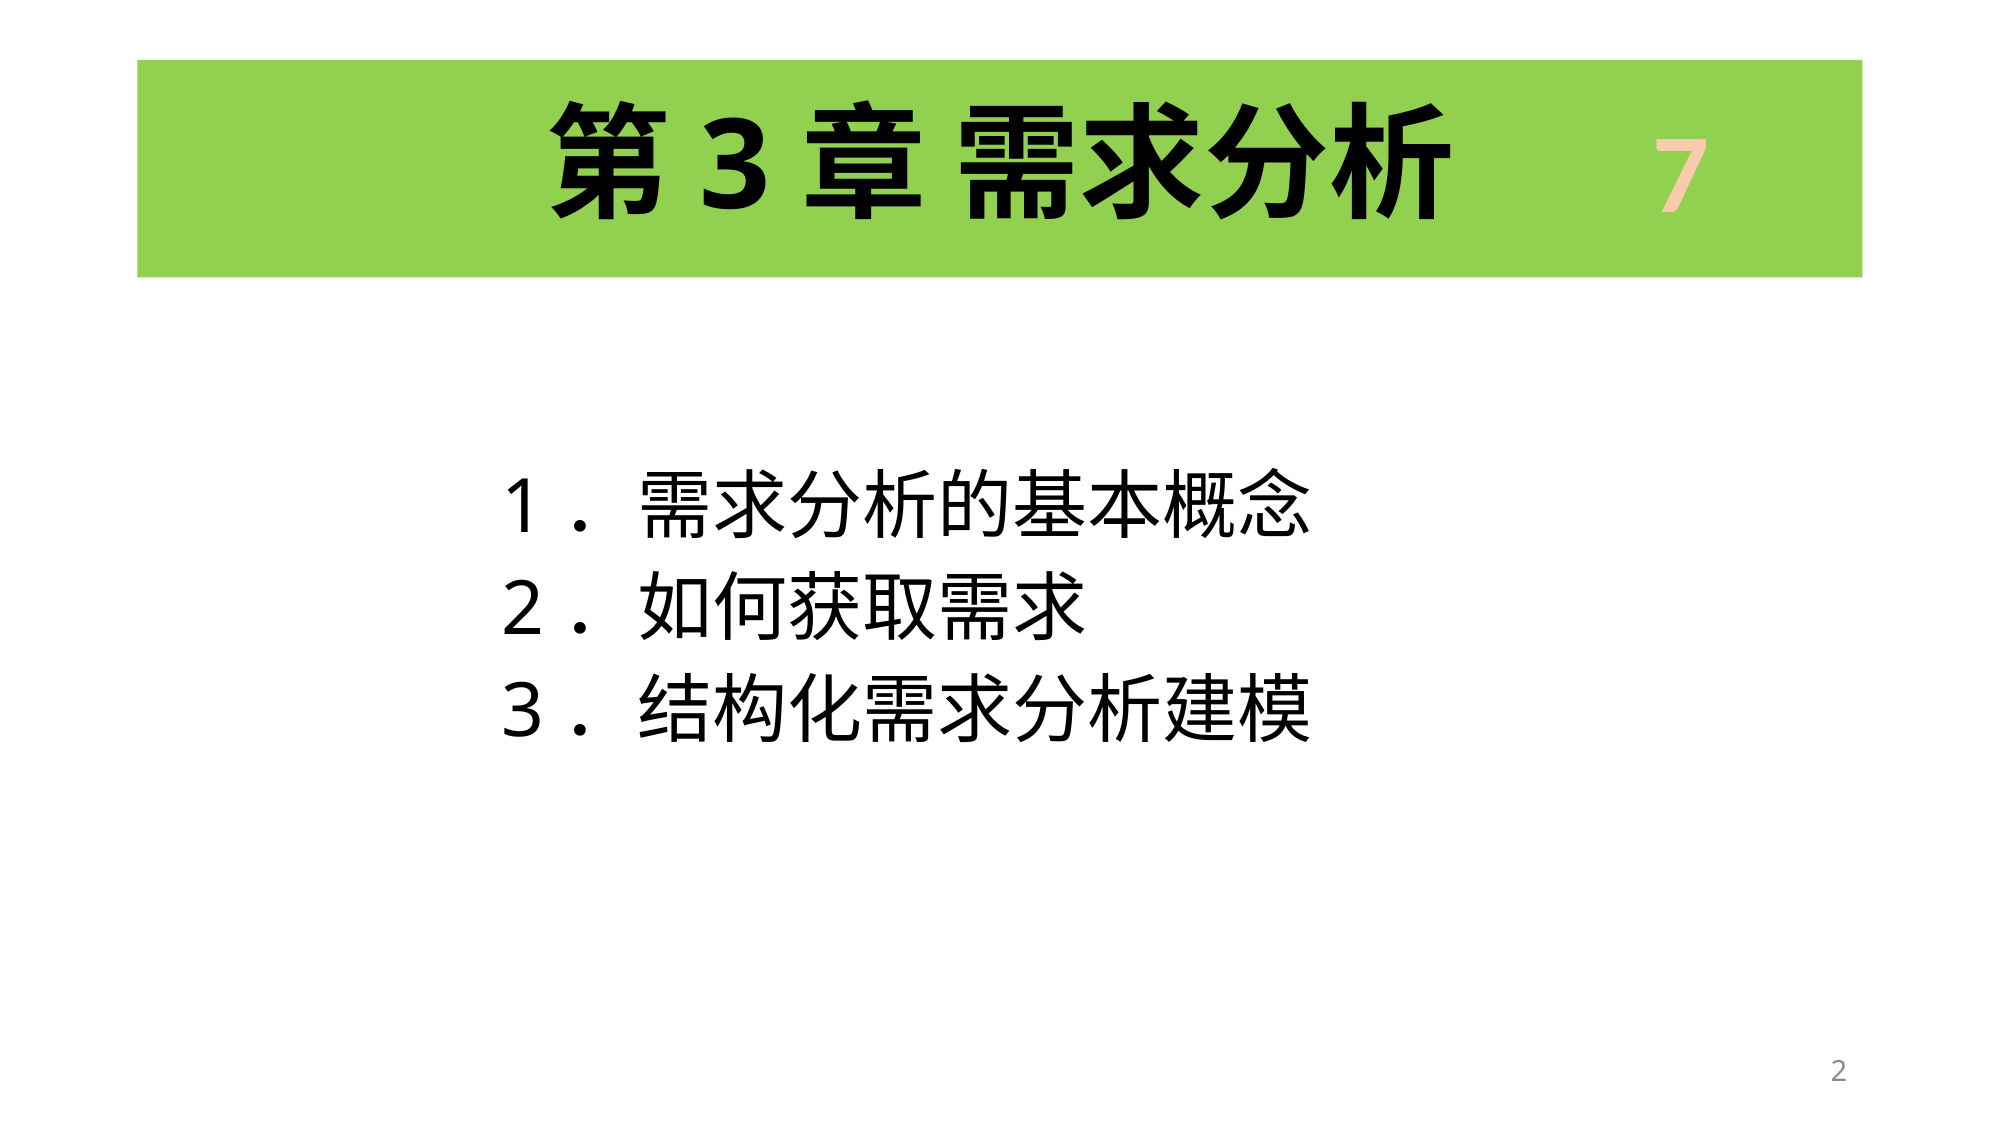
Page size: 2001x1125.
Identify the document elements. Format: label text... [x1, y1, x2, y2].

slide_number 2 [1412, 1042, 1863, 1103]
text_box 7 [1637, 92, 1725, 243]
list 1．需求分析的基本概念 2．如何获取需求 3．结构化需求分析建模 [486, 349, 1514, 776]
title 第3章 需求分析 [137, 59, 1863, 278]
